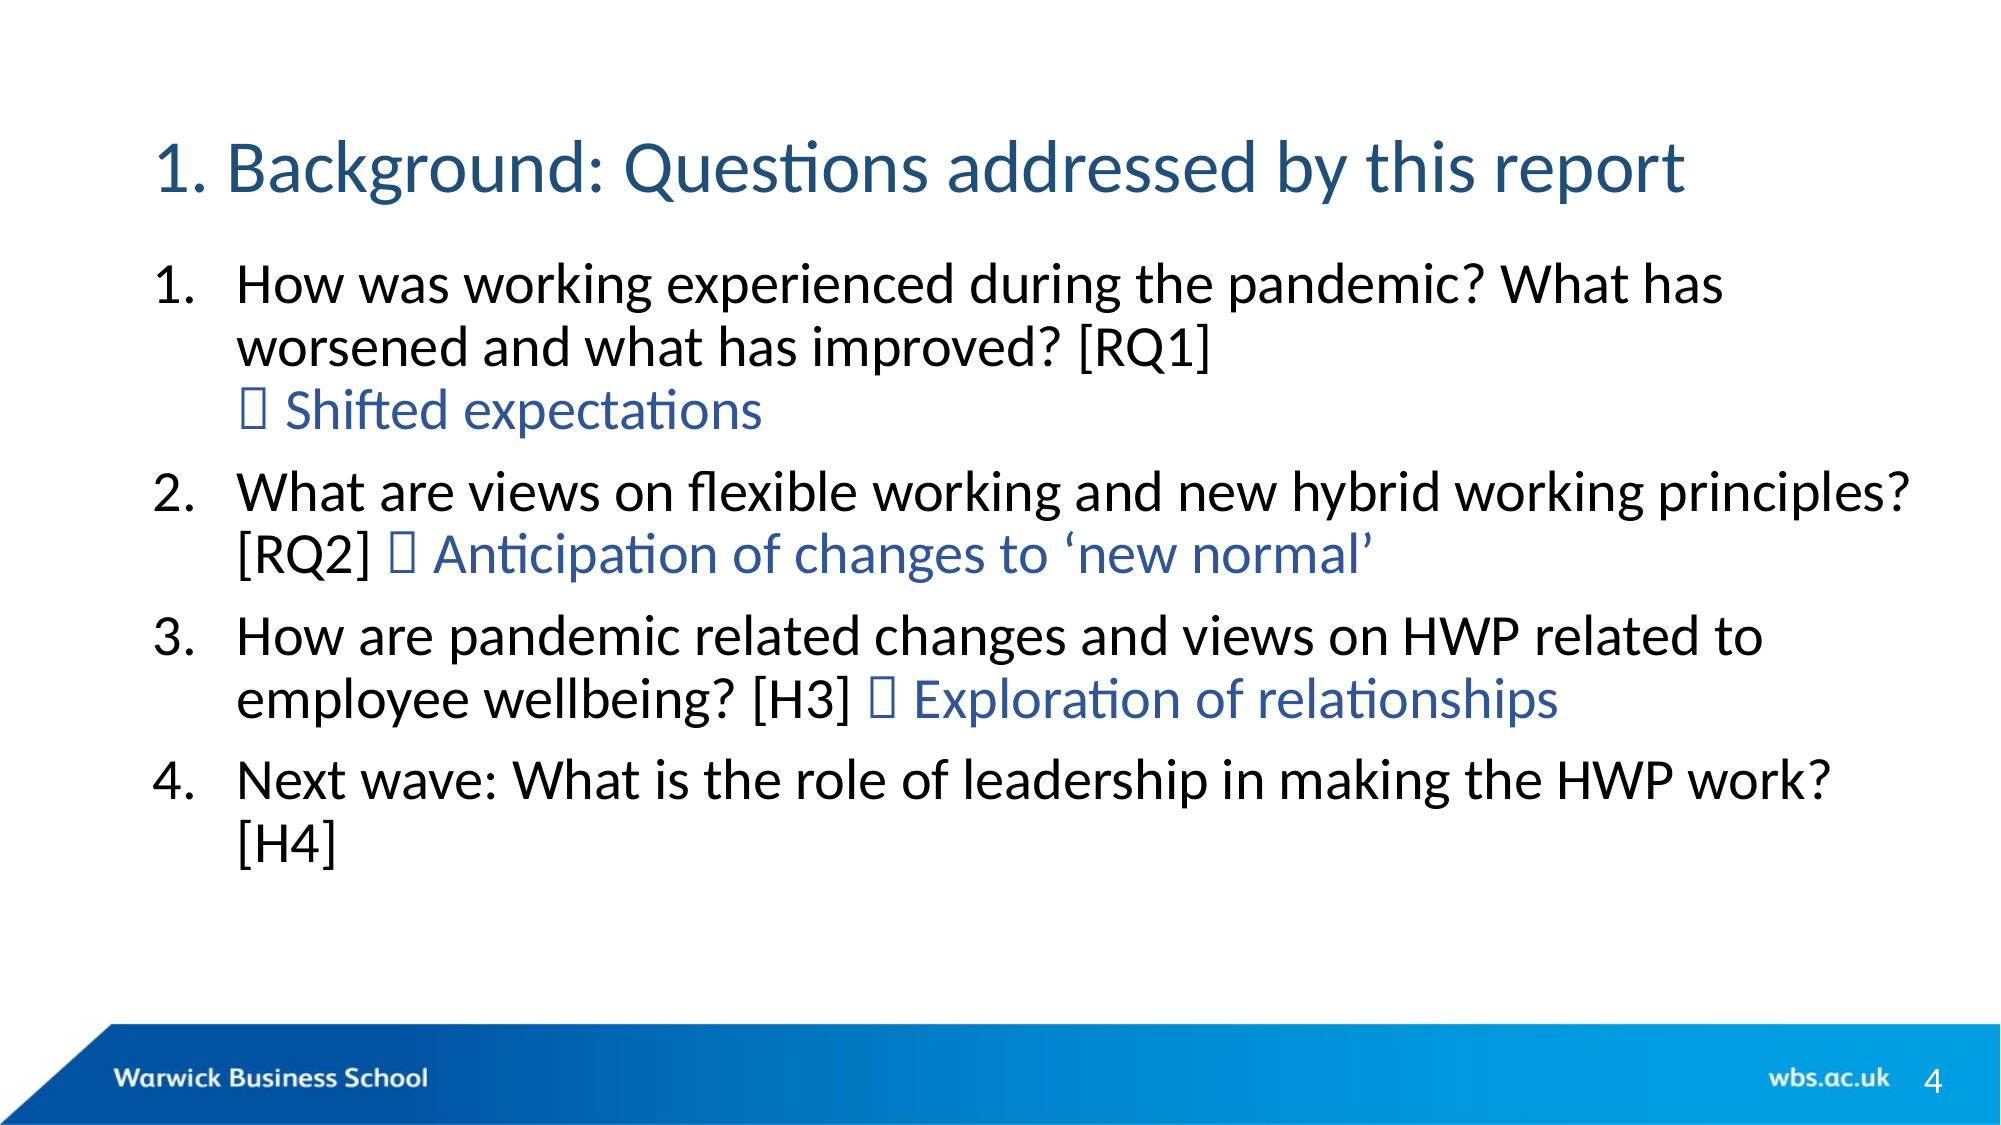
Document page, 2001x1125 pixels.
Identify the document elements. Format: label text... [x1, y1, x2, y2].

list How was working experienced during the pandemic? What has worsened and what has improved? [RQ1]  Shifted expectations What are views on flexible working and new hybrid working principles? [RQ2]  Anticipation of changes to ‘new normal’ How are pandemic related changes and views on HWP related to employee wellbeing? [H3]  Exploration of relationships Next wave: What is the role of leadership in making the HWP work? [H4] [137, 245, 1945, 1017]
title 1. Background: Questions addressed by this report [137, 59, 1863, 245]
picture [0, 0, 2001, 1125]
slide_number 4 [1909, 1049, 2000, 1106]
picture [1769, 1067, 1890, 1087]
